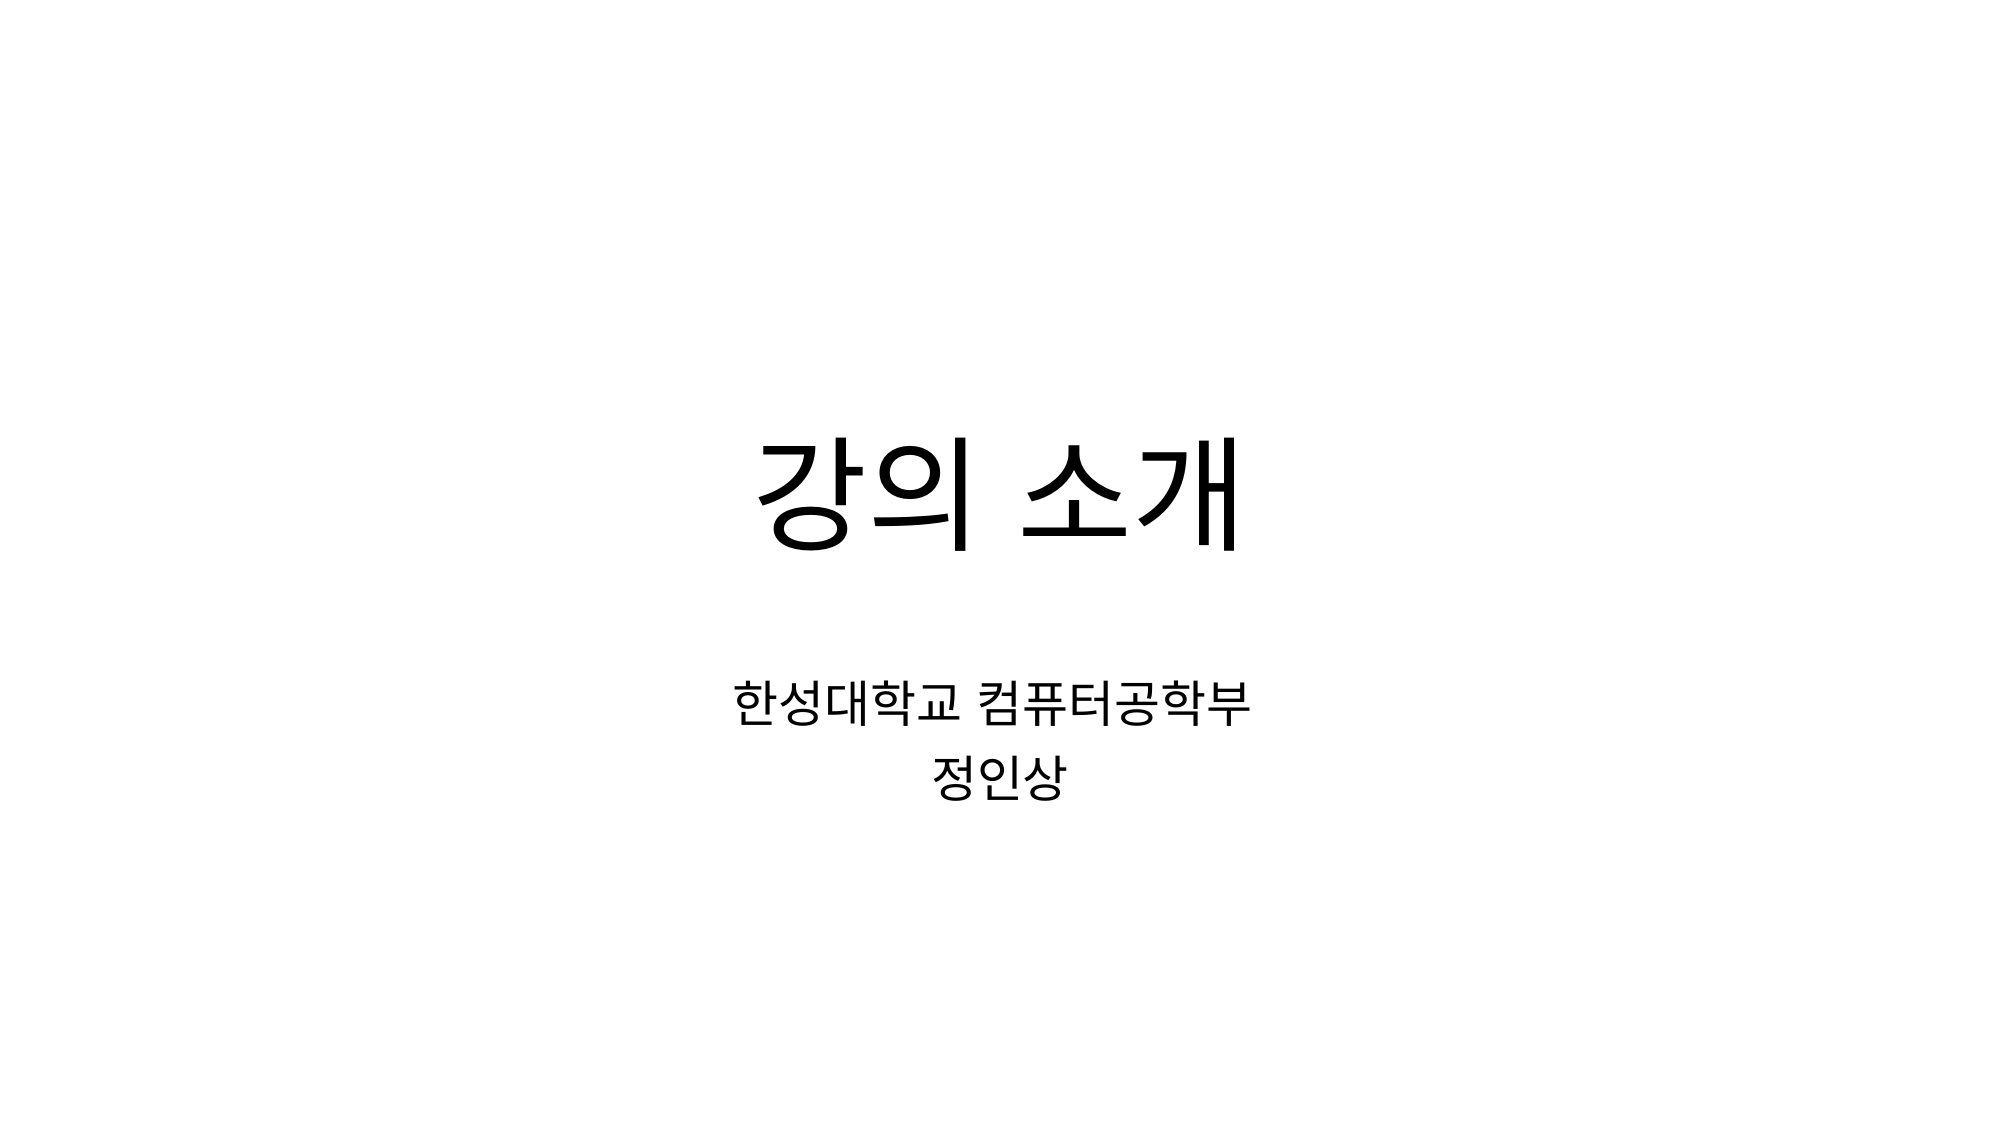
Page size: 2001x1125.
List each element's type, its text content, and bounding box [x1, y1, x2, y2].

title 강의 소개 [249, 184, 1750, 576]
subtitle 한성대학교 컴퓨터공학부 정인상 [249, 590, 1750, 863]
